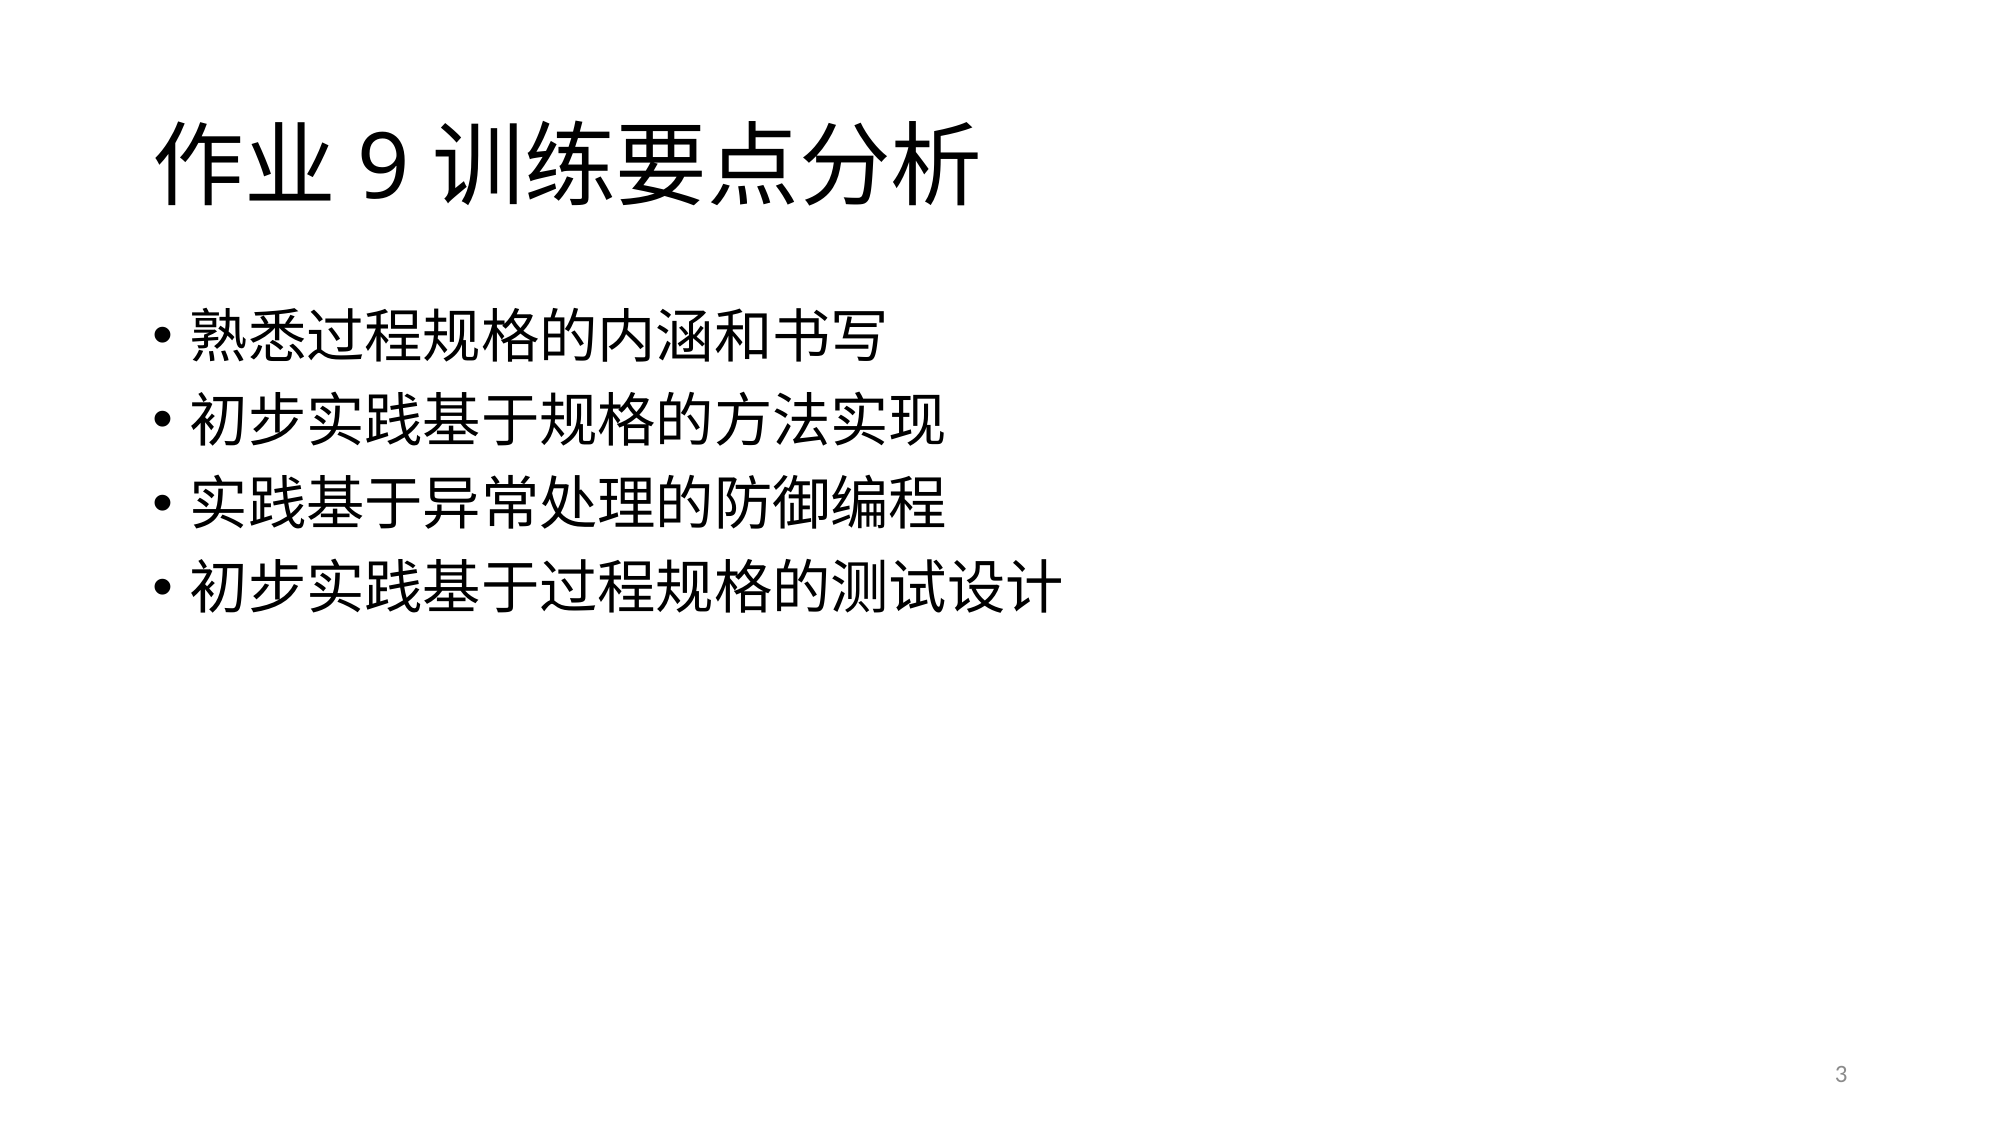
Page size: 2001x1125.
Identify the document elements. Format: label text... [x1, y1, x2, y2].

title 作业9训练要点分析 [137, 59, 1863, 278]
list 熟悉过程规格的内涵和书写 初步实践基于规格的方法实现 实践基于异常处理的防御编程 初步实践基于过程规格的测试设计 [137, 299, 1863, 1014]
slide_number 3 [1412, 1042, 1863, 1103]
